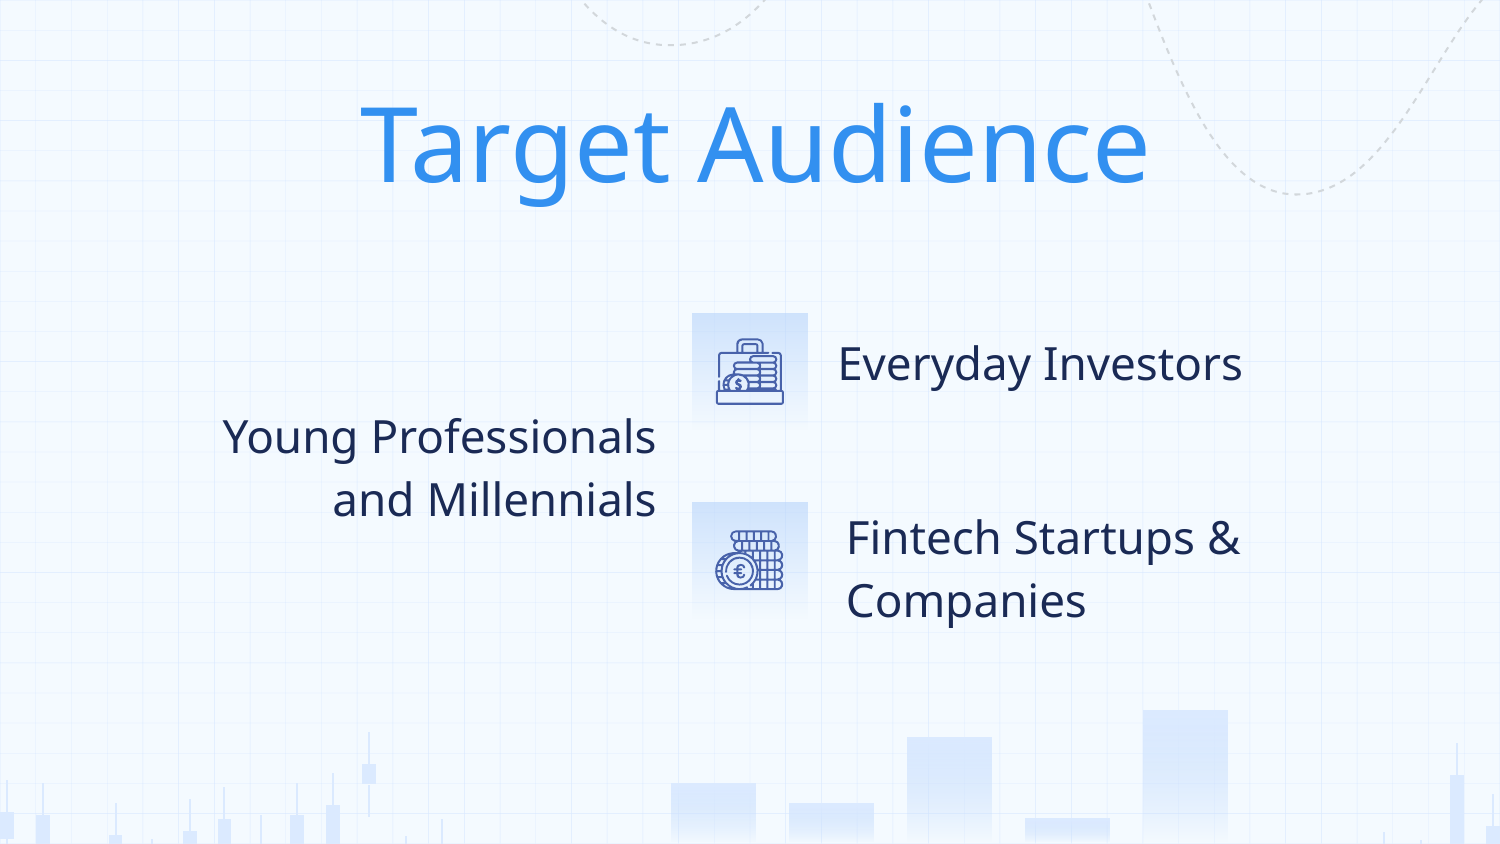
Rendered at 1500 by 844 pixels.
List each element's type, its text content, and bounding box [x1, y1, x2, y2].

subtitle Everyday Investors [822, 328, 1328, 405]
title Target Audience [345, 63, 1500, 168]
subtitle Young Professionals and Millennials [166, 464, 672, 541]
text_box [714, 530, 786, 591]
text_box Fintech Startups & Companies [830, 565, 1336, 642]
text_box [692, 313, 808, 430]
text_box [715, 338, 785, 405]
text_box [692, 502, 808, 619]
